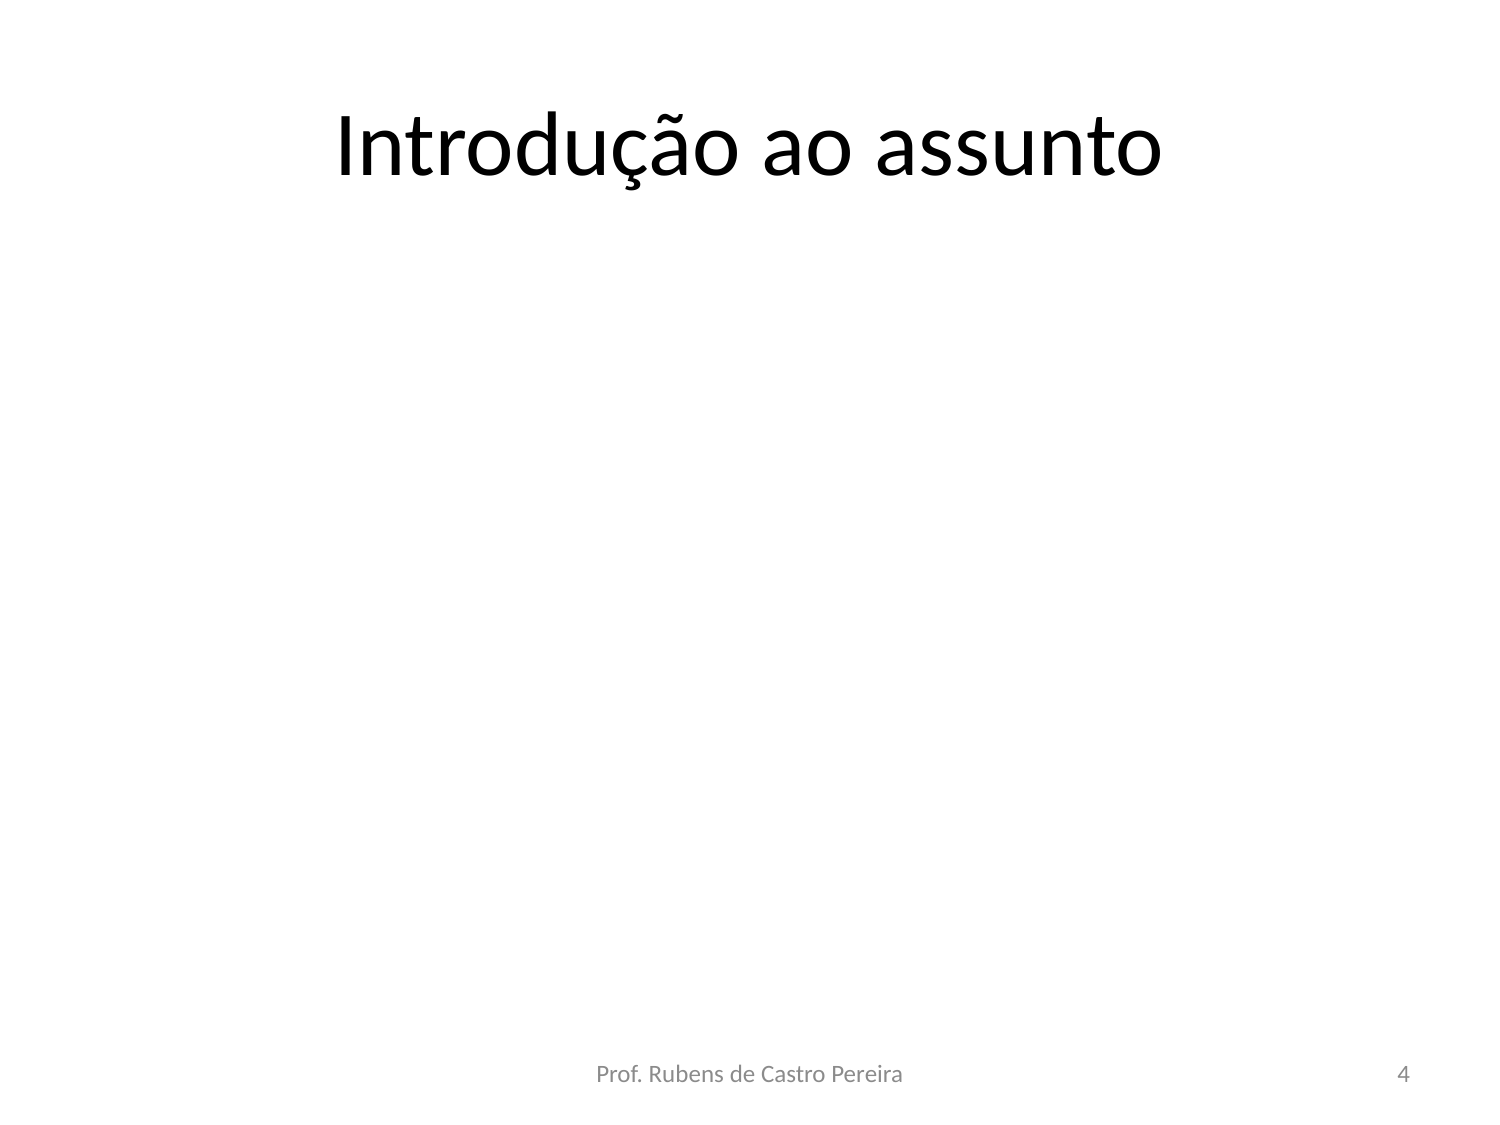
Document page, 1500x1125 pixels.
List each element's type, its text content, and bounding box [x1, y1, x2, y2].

footer Prof. Rubens de Castro Pereira [512, 1042, 988, 1103]
title Introdução ao assunto [75, 45, 1425, 233]
slide_number 4 [1074, 1042, 1425, 1103]
